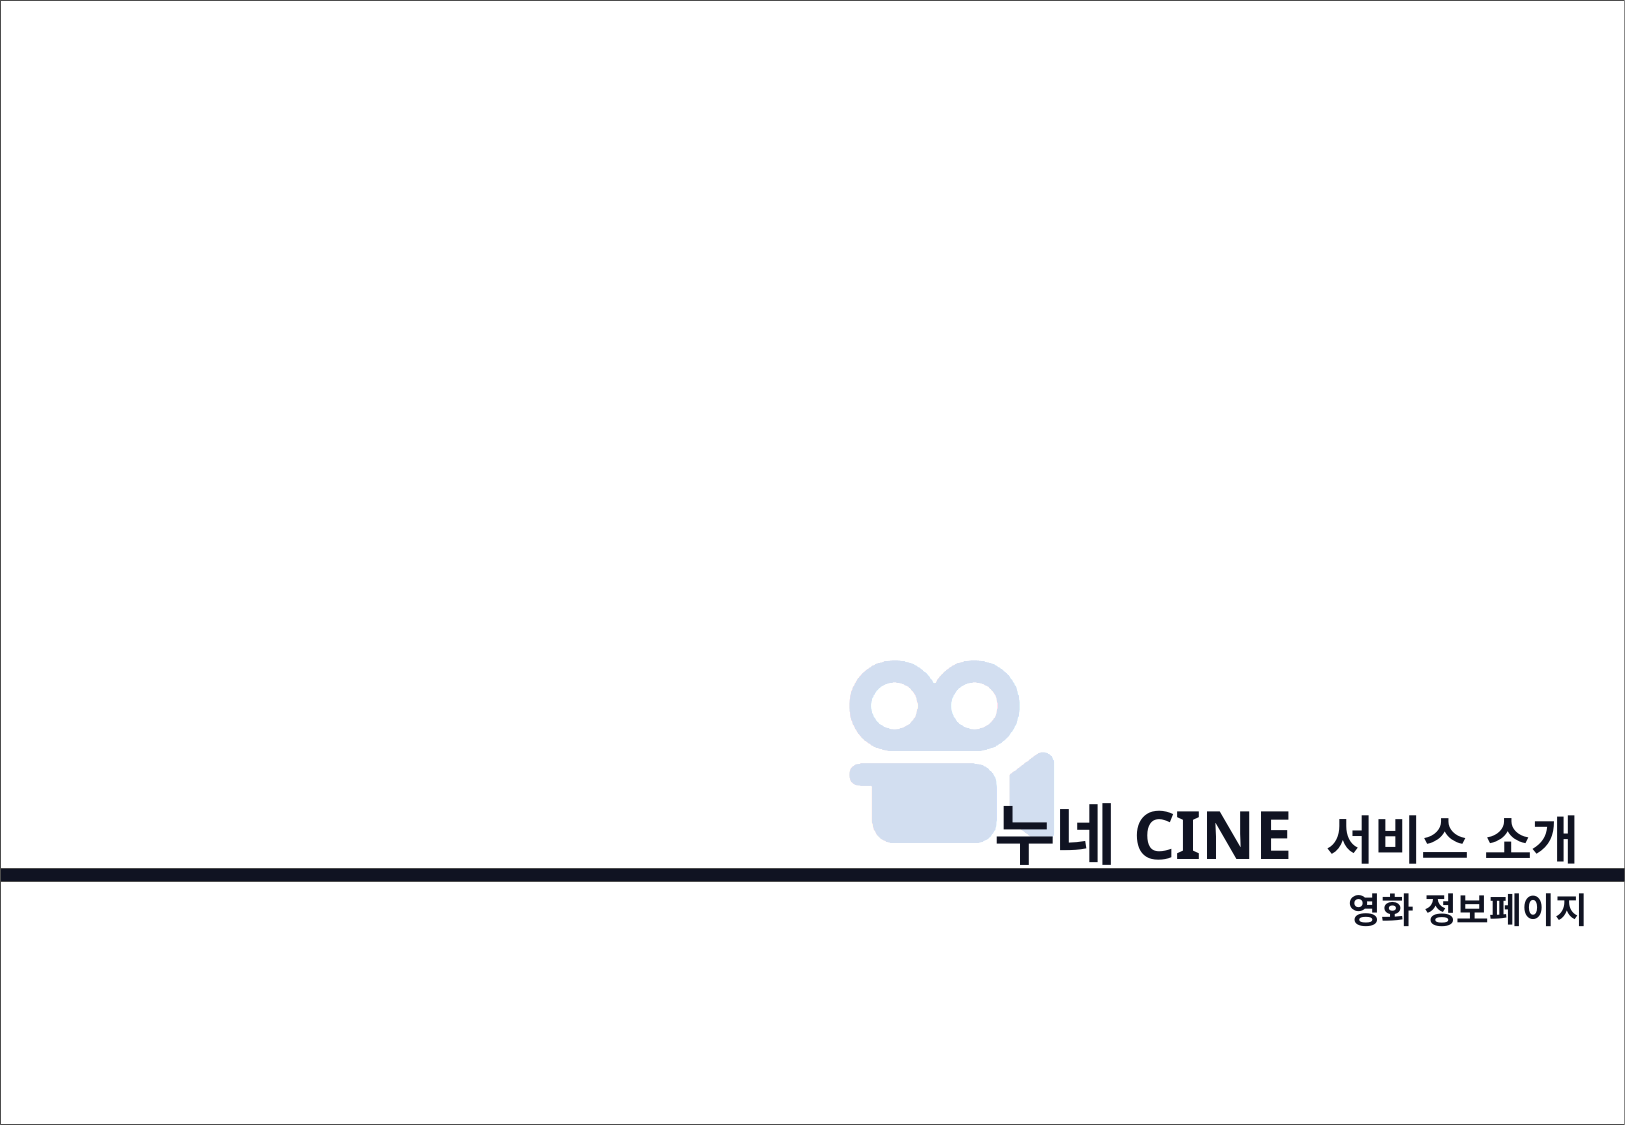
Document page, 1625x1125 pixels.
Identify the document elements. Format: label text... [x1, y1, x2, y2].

text_box 영화 정보페이지 [1192, 881, 1603, 939]
picture [836, 641, 1064, 862]
text_box [0, 868, 1625, 881]
text_box [0, 0, 1625, 868]
text_box 누네CINE 서비스 소개 [1066, 784, 1603, 868]
text_box [0, 881, 1625, 1125]
